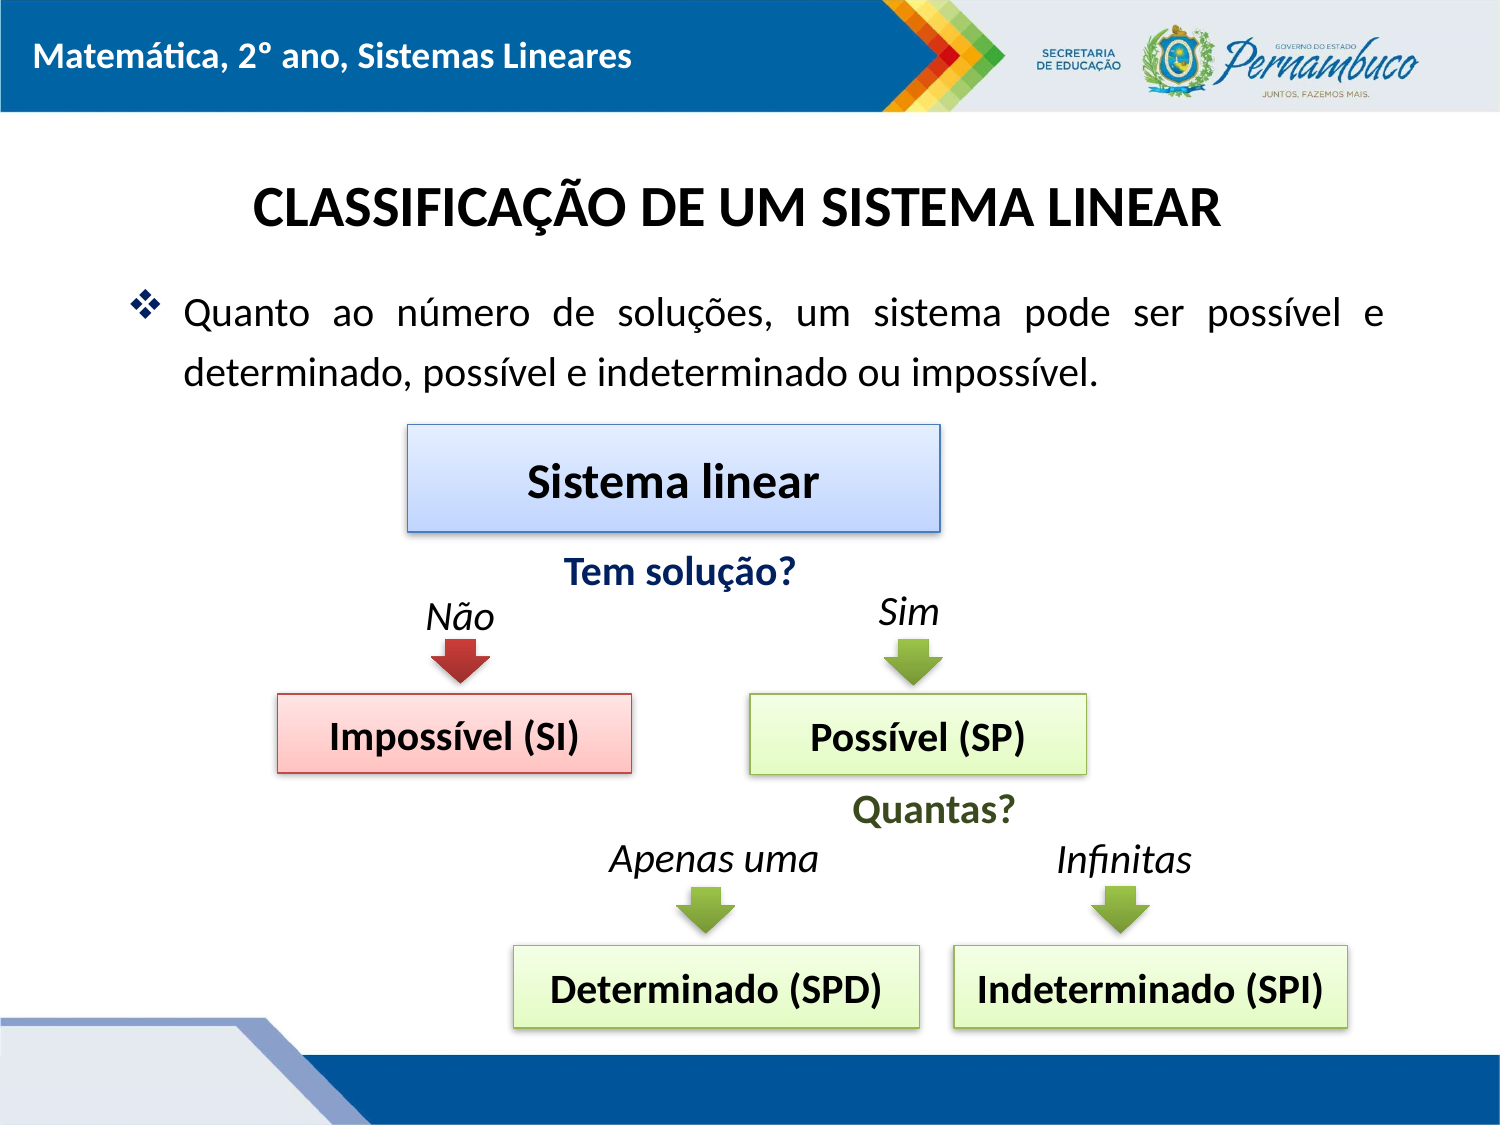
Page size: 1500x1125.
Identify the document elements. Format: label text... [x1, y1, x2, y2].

text_box Tem solução? [549, 527, 916, 611]
text_box Possível (SP) [749, 693, 1087, 775]
text_box Impossível (SI) [277, 693, 632, 774]
text_box [1095, 909, 1147, 934]
picture [0, 0, 1500, 1125]
text_box Sim [844, 566, 975, 651]
text_box Determinado (SPD) [513, 945, 920, 1029]
text_box Quantas? [810, 765, 1059, 849]
text_box Sistema linear [407, 424, 941, 533]
text_box Apenas uma [490, 803, 939, 908]
text_box Não [395, 572, 526, 656]
text_box Quanto ao número de soluções, um sistema pode ser possível e determinado, possível e indeterminado ou impossível. [112, 267, 1400, 399]
text_box [678, 908, 733, 934]
text_box Infinitas [1004, 804, 1244, 909]
text_box Indeterminado (SPI) [953, 945, 1348, 1029]
text_box [431, 656, 490, 684]
text_box [883, 651, 943, 686]
title CLASSIFICAÇÃO DE UM SISTEMA LINEAR [88, 160, 1388, 258]
